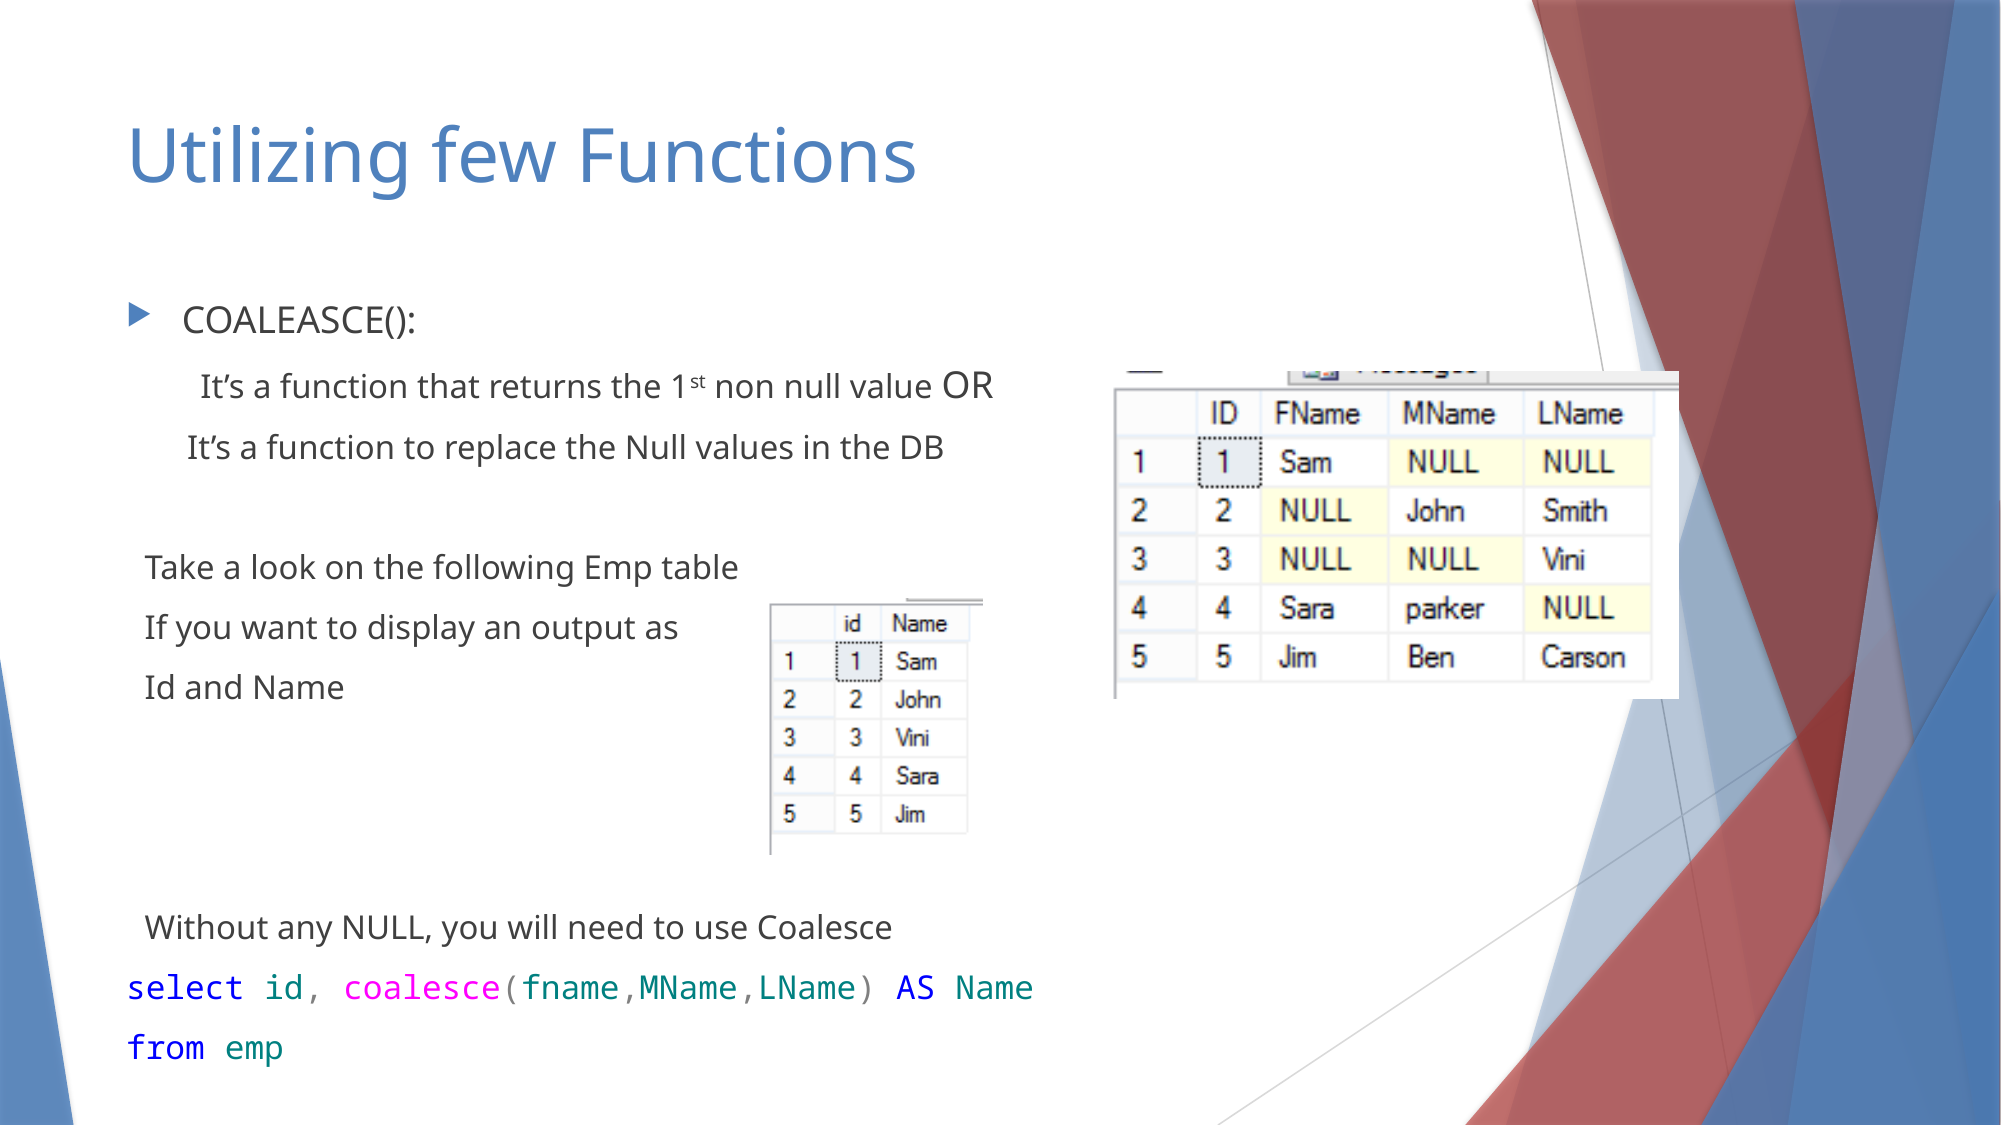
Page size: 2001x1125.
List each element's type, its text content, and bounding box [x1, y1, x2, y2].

picture [764, 598, 983, 855]
list COALEASCE(): It’s a function that returns the 1st non null value OR It’s a function to replace the Null values in the DB Take a look on the following Emp table If you want to display an output as Id and Name Without any NULL, you will need to use Coalesce select id, coalesce(fname,MName,LName) AS Name from emp [111, 288, 1522, 1077]
title Utilizing few Functions [111, 99, 1522, 270]
picture [1106, 371, 1680, 699]
